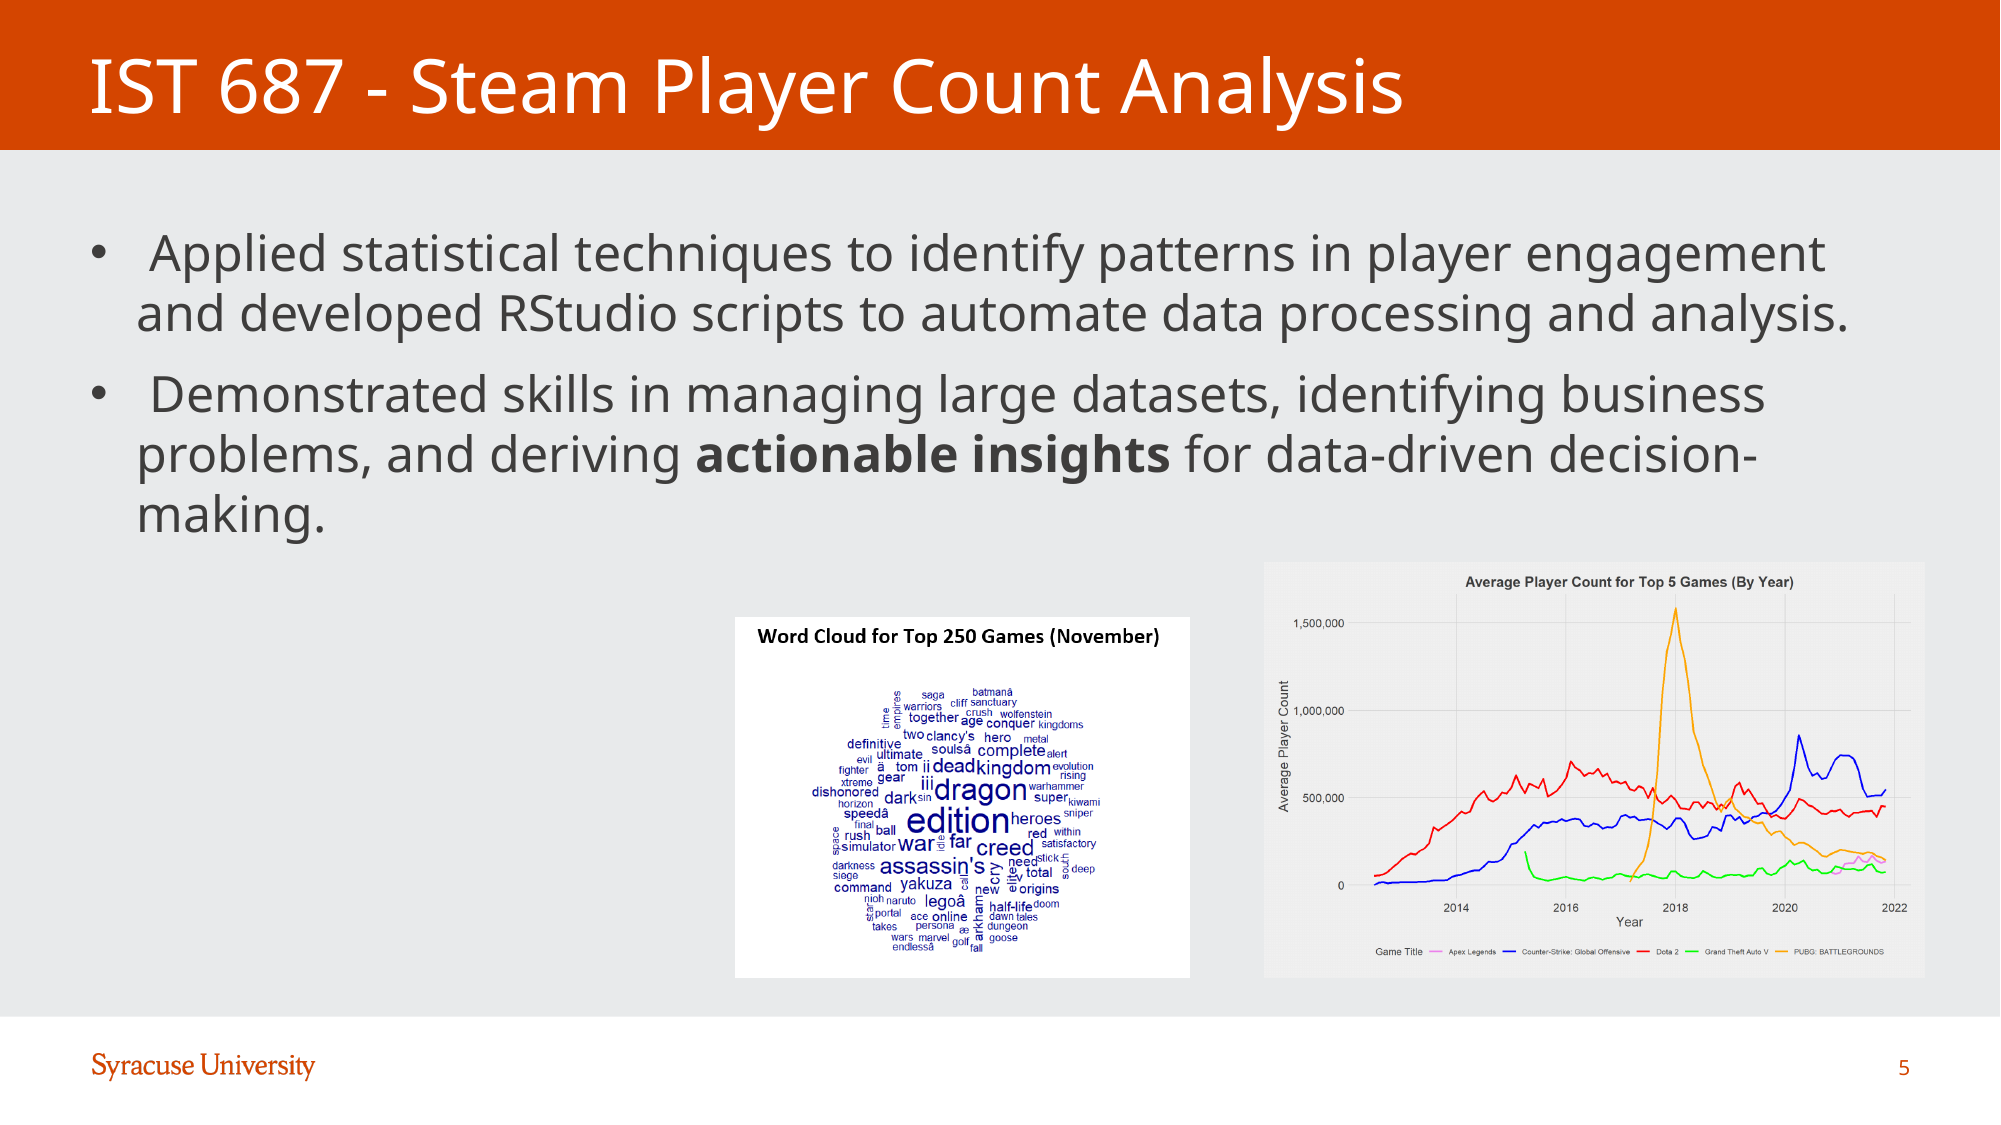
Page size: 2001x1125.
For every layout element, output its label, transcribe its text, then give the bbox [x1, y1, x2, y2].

picture [91, 1052, 316, 1082]
title IST 687 - Steam Player Count Analysis [75, 41, 1925, 146]
picture [735, 617, 1190, 978]
slide_number 5 [1787, 1038, 1925, 1099]
list Applied statistical techniques to identify patterns in player engagement and developed RStudio scripts to automate data processing and analysis. Demonstrated skills in managing large datasets, identifying business problems, and deriving actionable insights for data-driven decision-making. [75, 55, 1911, 708]
picture [1264, 562, 1925, 978]
